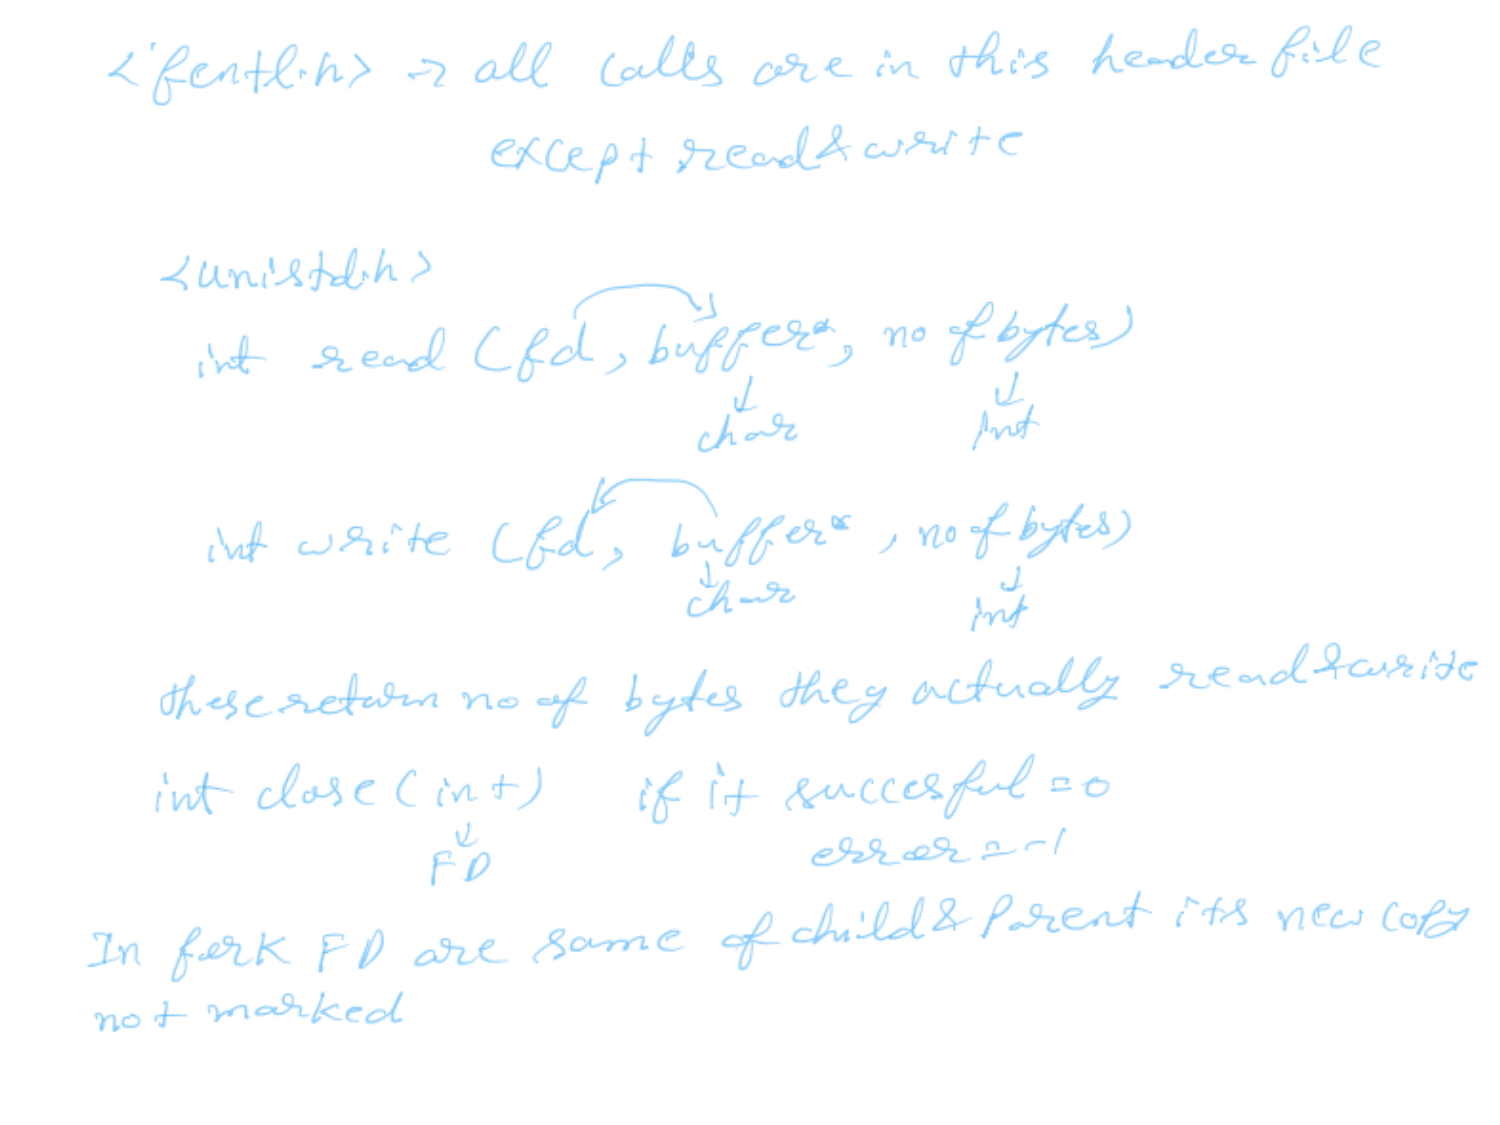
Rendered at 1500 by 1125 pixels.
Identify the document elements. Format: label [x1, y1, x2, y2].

list [41, 0, 1499, 1095]
